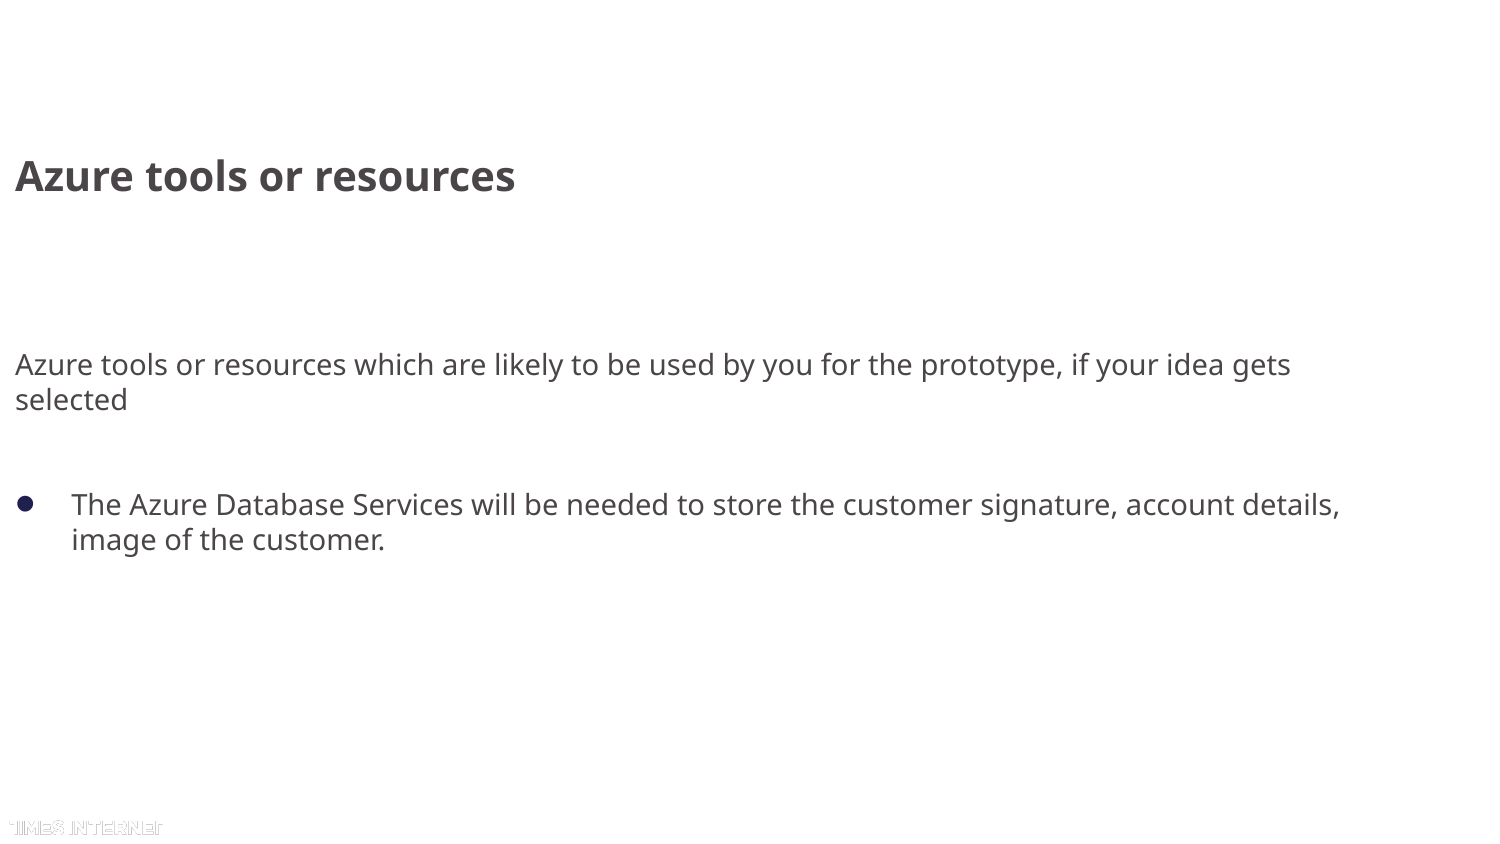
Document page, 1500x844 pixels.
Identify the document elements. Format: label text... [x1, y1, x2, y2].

title Azure tools or resources which are likely to be used by you for the prototype, if your idea gets selected The Azure Database Services will be needed to store the customer signature, account details, image of the customer. [0, 331, 1359, 614]
picture [8, 818, 164, 837]
title Azure tools or resources [0, 134, 1359, 229]
